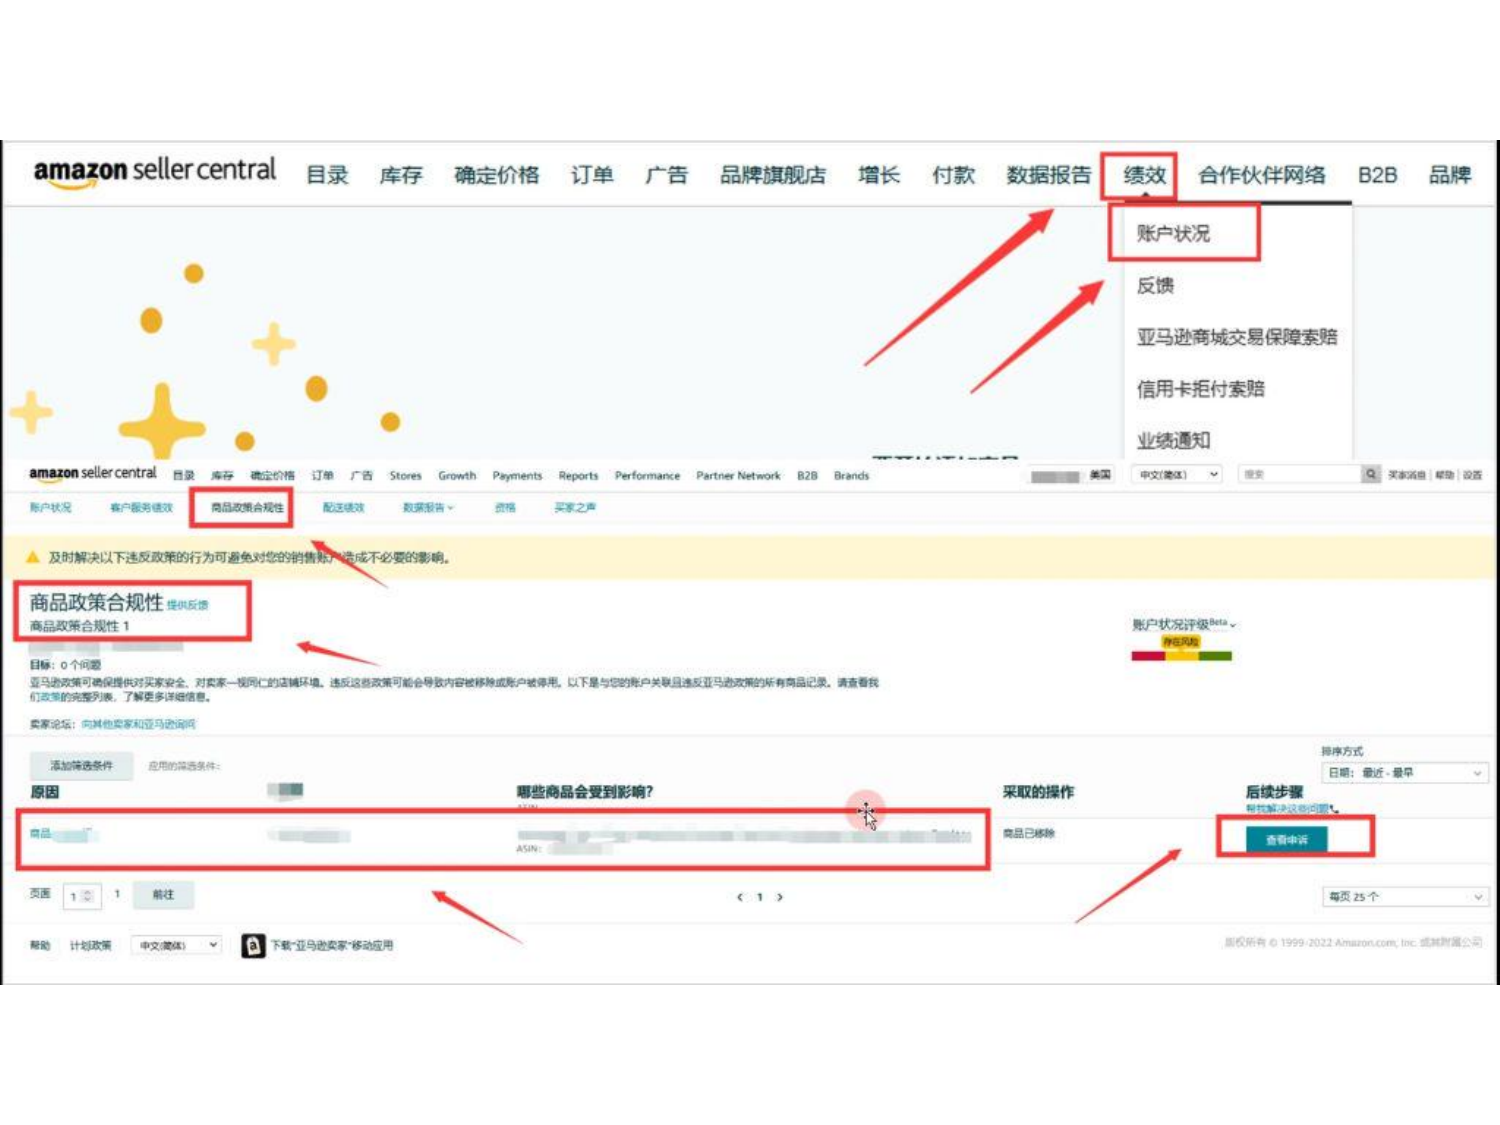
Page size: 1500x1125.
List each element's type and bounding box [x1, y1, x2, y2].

picture [0, 140, 1500, 985]
